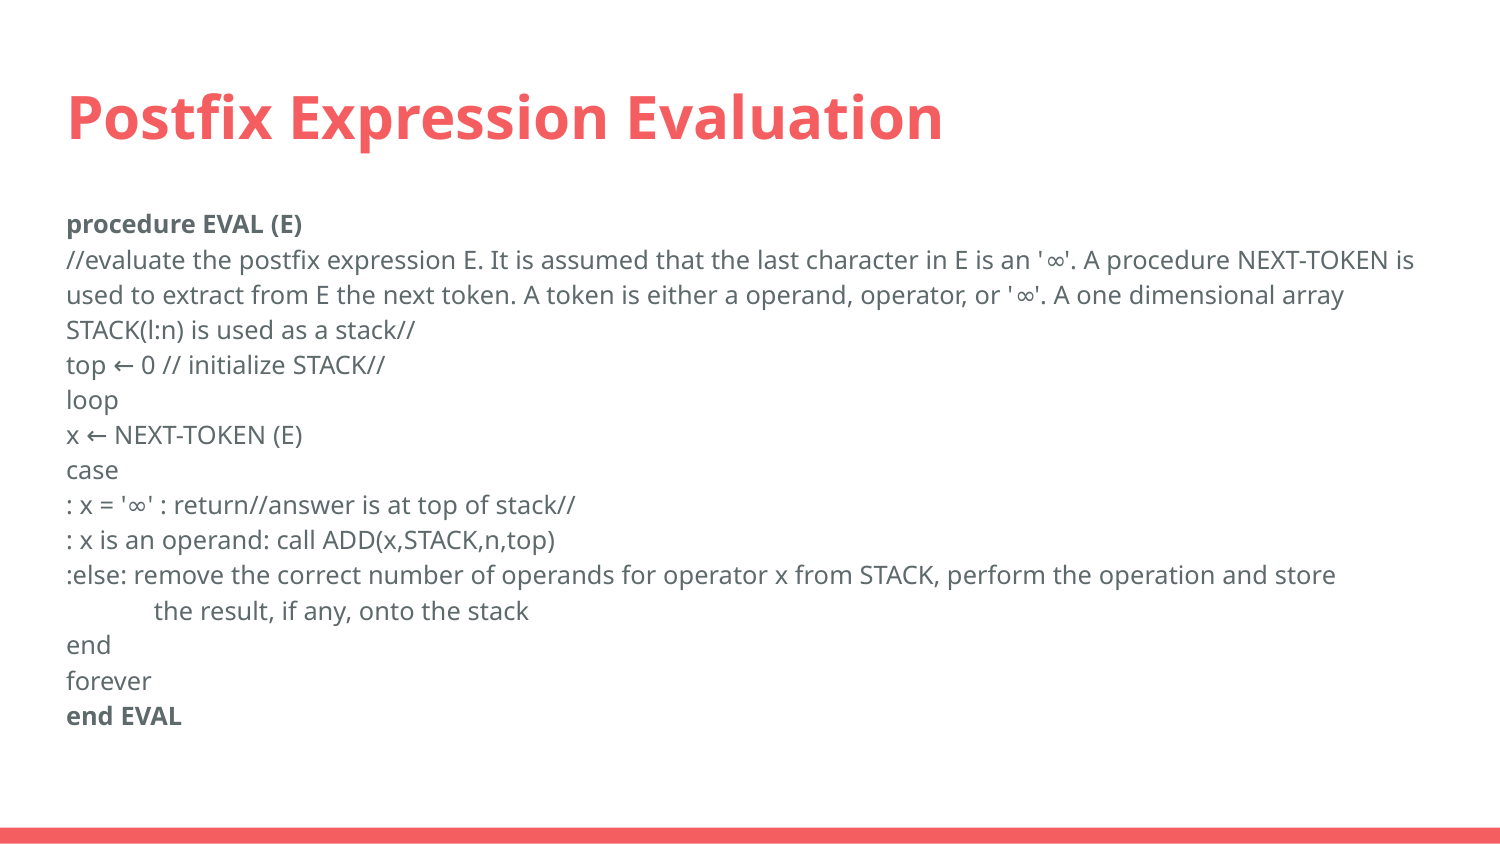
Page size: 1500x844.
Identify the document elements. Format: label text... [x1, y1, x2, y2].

list procedure EVAL (E) //evaluate the postfix expression E. It is assumed that the last character in E is an '∞'. A procedure NEXT-TOKEN is used to extract from E the next token. A token is either a operand, operator, or '∞'. A one dimensional array STACK(l:n) is used as a stack// top ← 0 // initialize STACK// loop x ← NEXT-TOKEN (E) case : x = '∞' : return//answer is at top of stack// : x is an operand: call ADD(x,STACK,n,top) :else: remove the correct number of operands for operator x from STACK, perform the operation and store the result, if any, onto the stack end forever end EVAL [51, 189, 1449, 750]
title Postfix Expression Evaluation [51, 64, 1449, 167]
